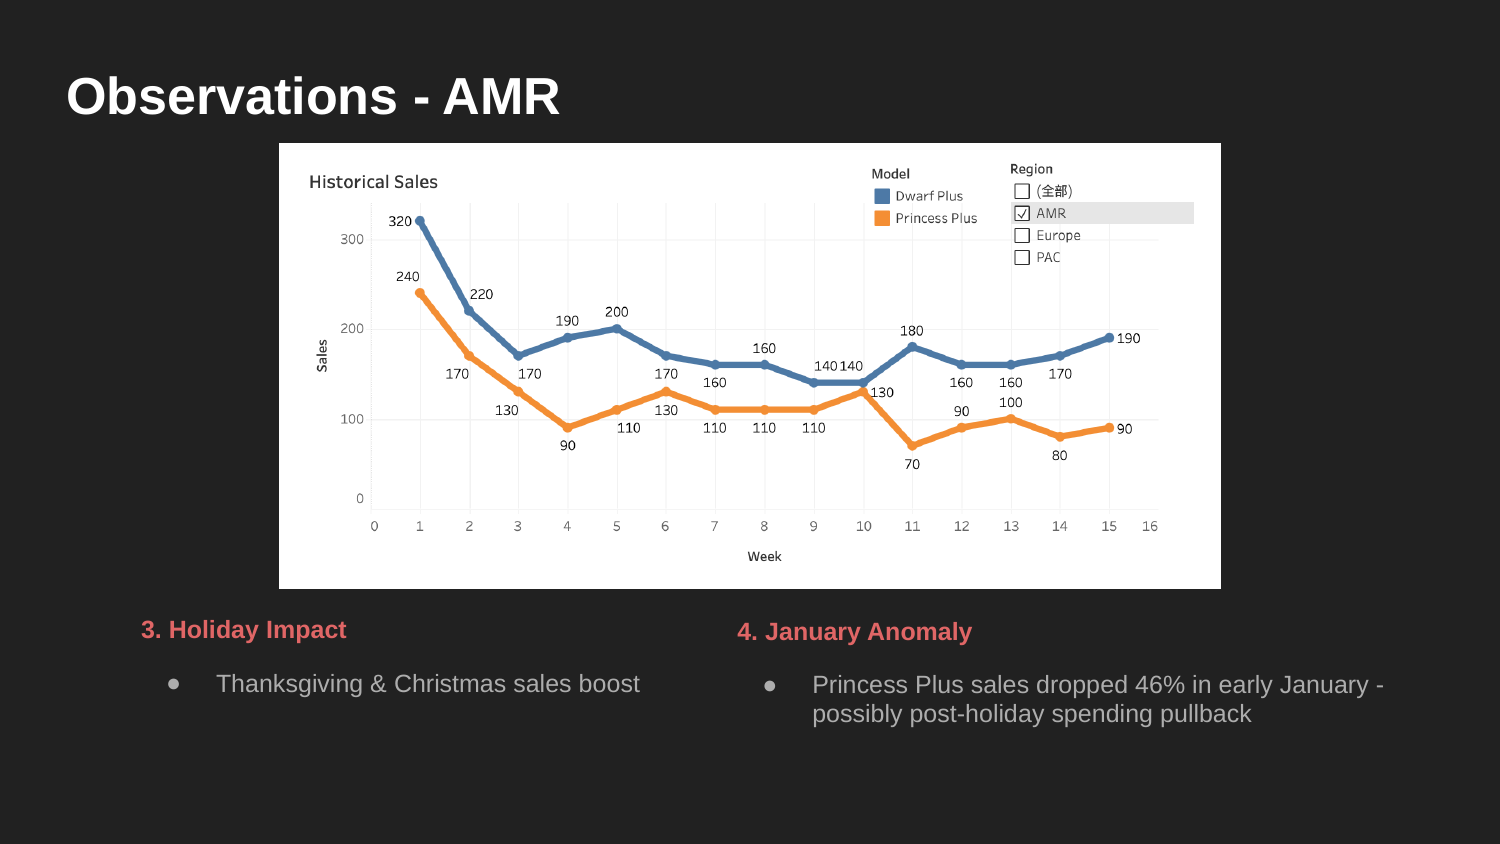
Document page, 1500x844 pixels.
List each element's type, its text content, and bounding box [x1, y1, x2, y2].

list 4. January Anomaly Princess Plus sales dropped 46% in early January - possibly post-holiday spending pullback [722, 602, 1487, 844]
picture [278, 143, 1222, 589]
list 3. Holiday Impact Thanksgiving & Christmas sales boost [126, 601, 890, 844]
title Observations - AMR [51, 48, 1449, 142]
